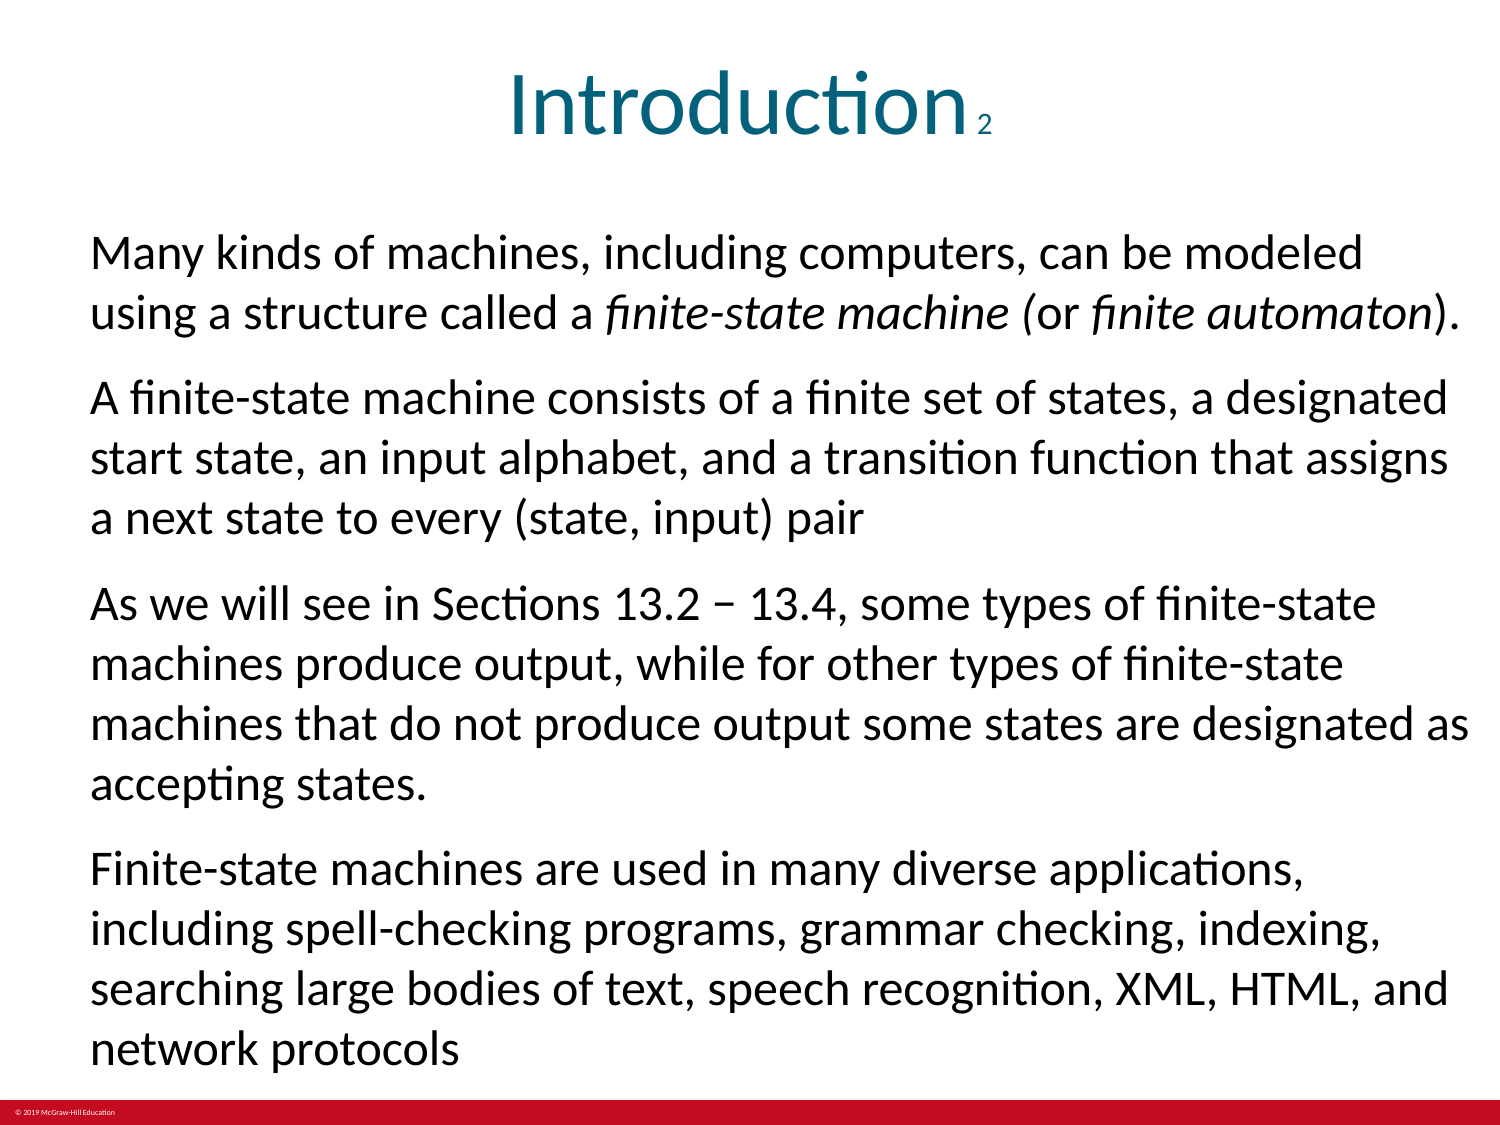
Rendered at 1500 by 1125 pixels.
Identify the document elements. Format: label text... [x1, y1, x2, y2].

list Many kinds of machines, including computers, can be modeled using a structure called a finite-state machine (or finite automaton). A finite-state machine consists of a finite set of states, a designated start state, an input alphabet, and a transition function that assigns a next state to every (state, input) pair As we will see in Sections 13.2 − 13.4, some types of finite-state machines produce output, while for other types of finite-state machines that do not produce output some states are designated as accepting states. Finite-state machines are used in many diverse applications, including spell-checking programs, grammar checking, indexing, searching large bodies of text, speech recognition, XML, HTML, and network protocols [75, 212, 1485, 1075]
title Introduction 2 [0, 0, 1500, 195]
